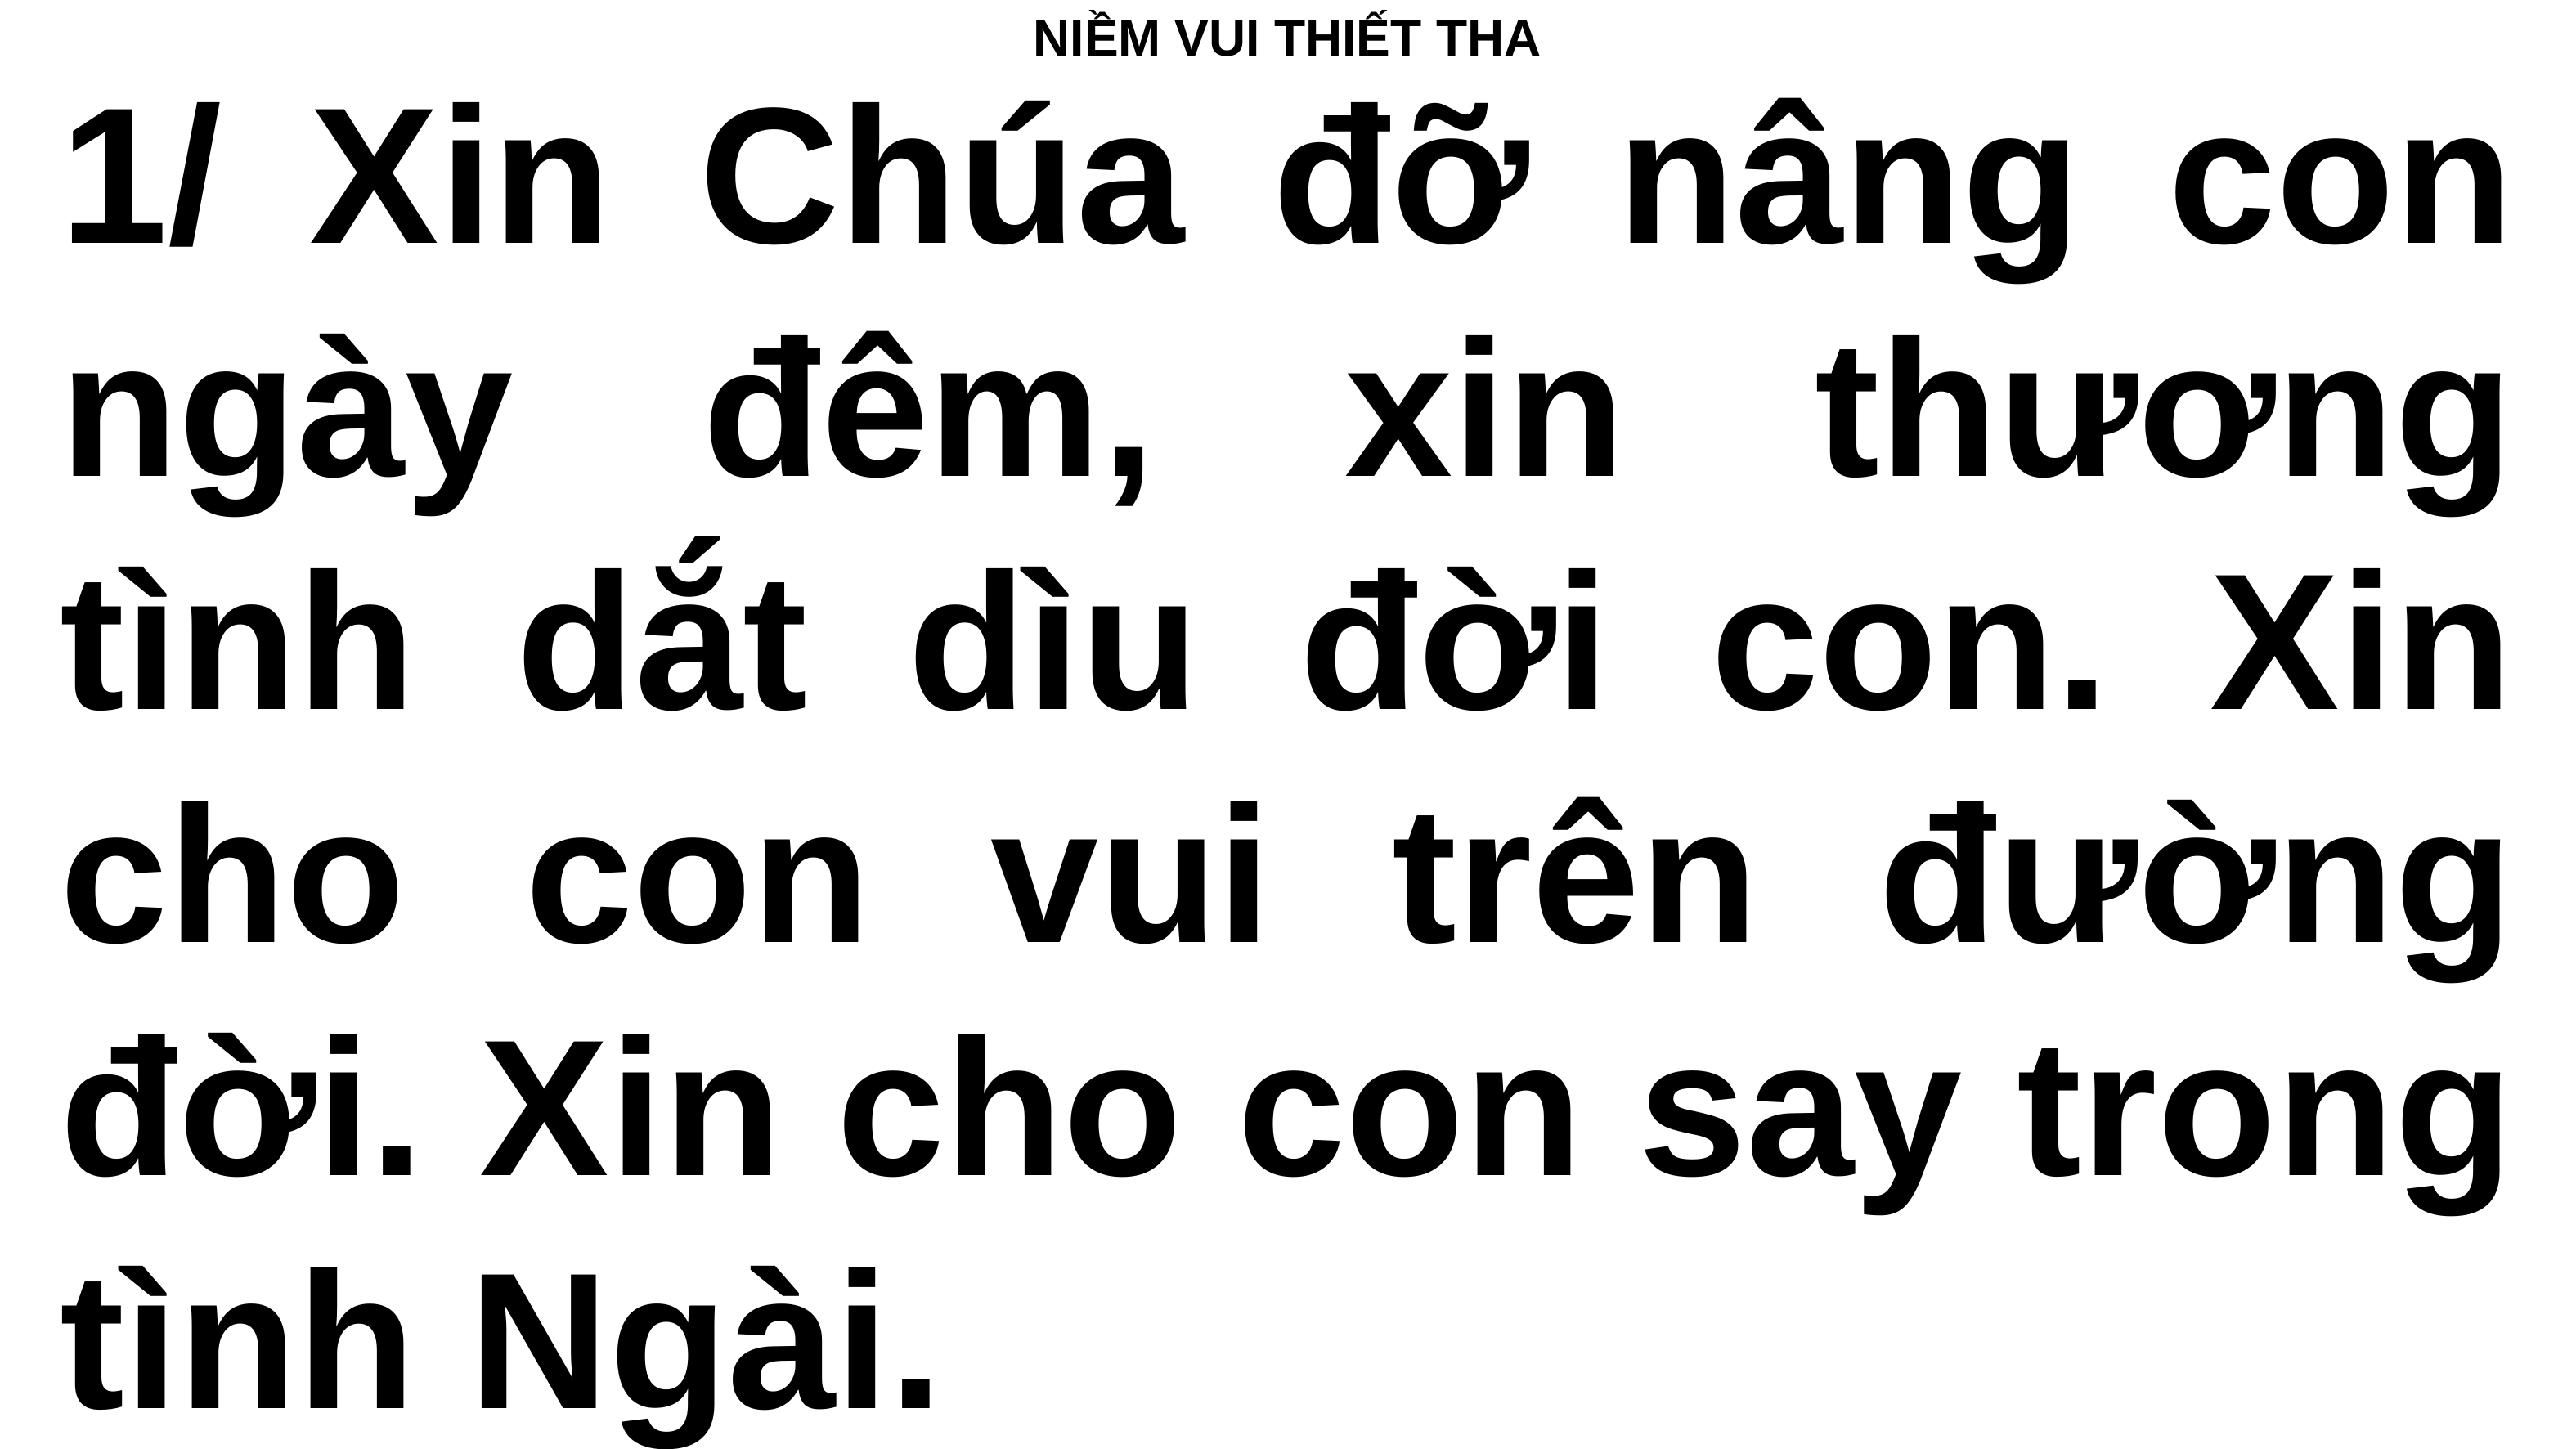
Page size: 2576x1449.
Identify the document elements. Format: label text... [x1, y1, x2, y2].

list 1/ Xin Chúa đỡ nâng con ngày đêm, xin thương tình dắt dìu đời con. Xin cho con vui trên đường đời. Xin cho con say trong tình Ngài. [40, 39, 2535, 1387]
title NIỀM VUI THIẾT THA [382, 0, 2193, 39]
